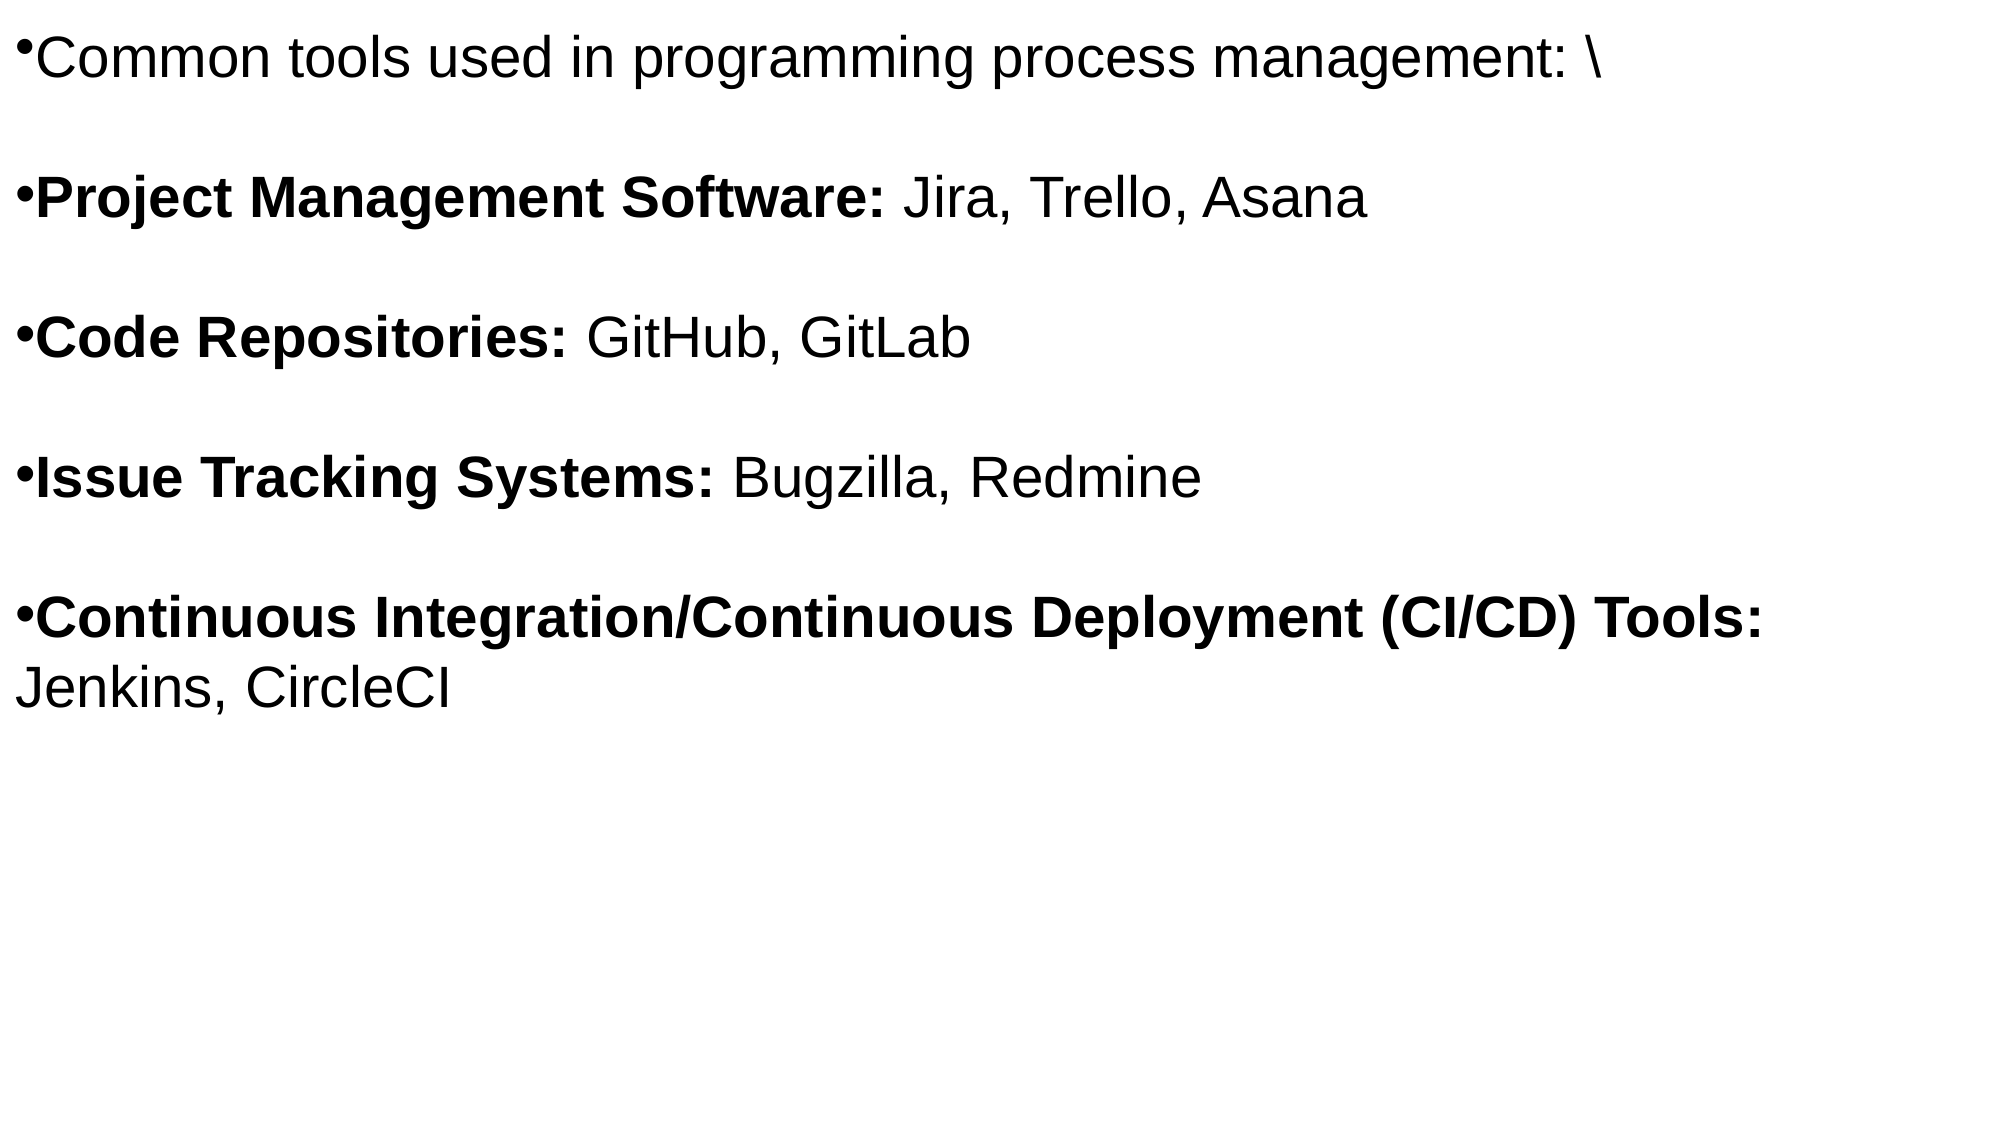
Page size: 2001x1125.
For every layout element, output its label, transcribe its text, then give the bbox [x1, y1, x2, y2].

list Common tools used in programming process management: \ Project Management Software: Jira, Trello, Asana Code Repositories: GitHub, GitLab Issue Tracking Systems: Bugzilla, Redmine Continuous Integration/Continuous Deployment (CI/CD) Tools: Jenkins, CircleCI [0, 11, 2000, 1112]
